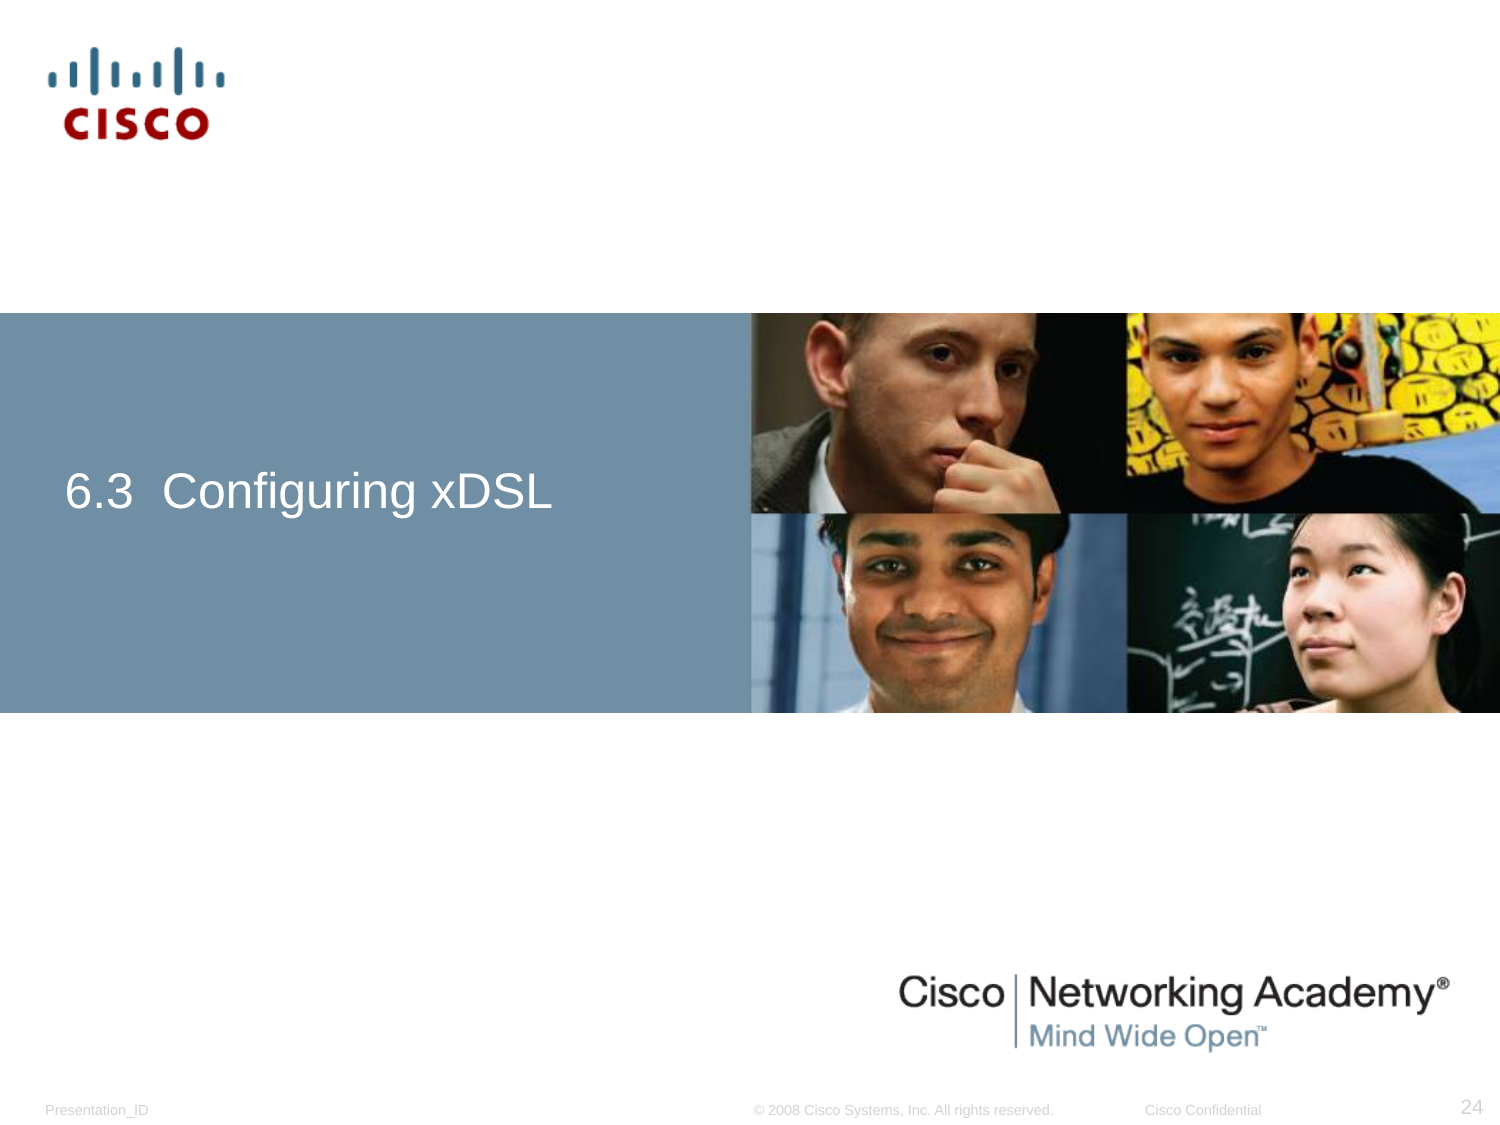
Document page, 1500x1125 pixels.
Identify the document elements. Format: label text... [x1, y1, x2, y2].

picture [40, 19, 233, 168]
picture [0, 313, 1500, 713]
picture [899, 974, 1450, 1053]
title 6.3 Configuring xDSL [50, 371, 684, 615]
